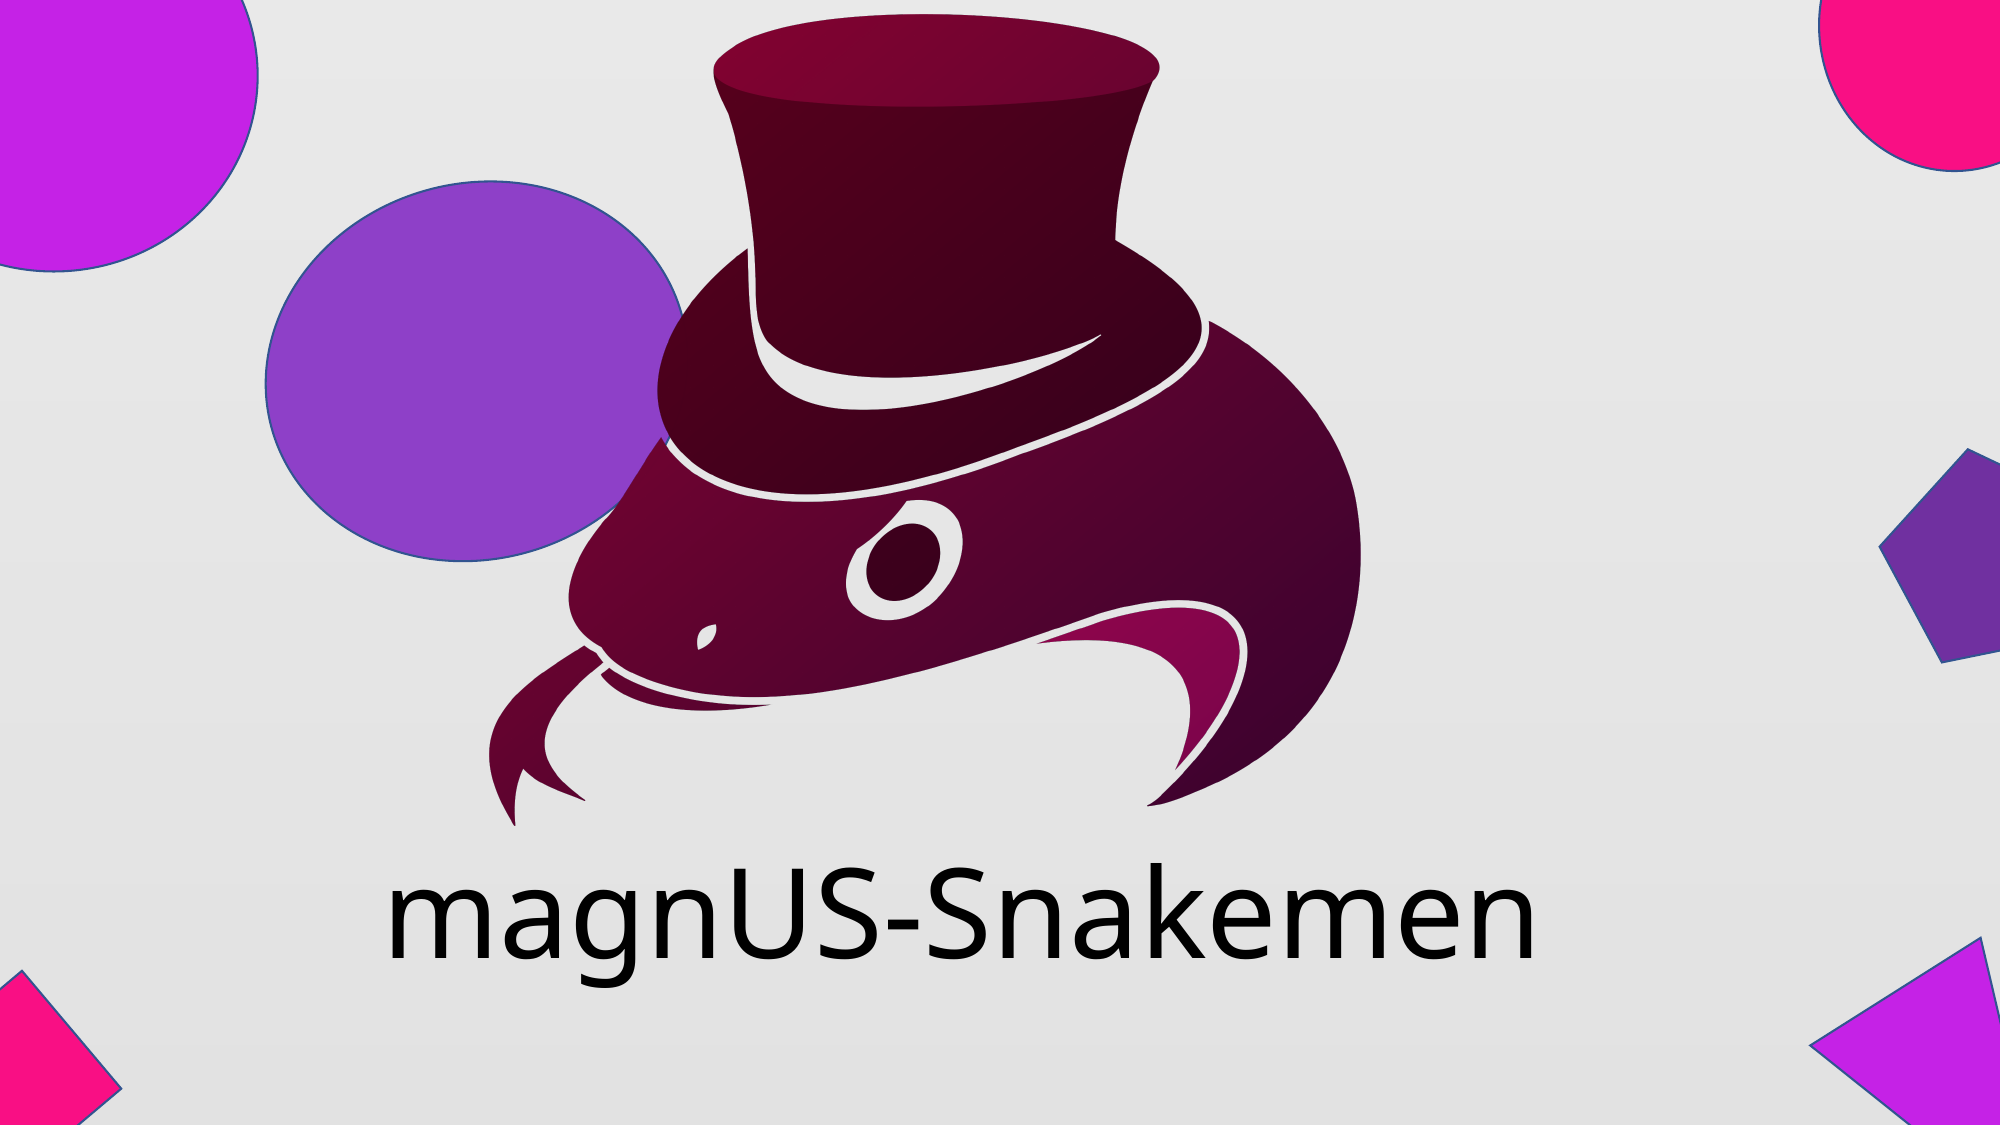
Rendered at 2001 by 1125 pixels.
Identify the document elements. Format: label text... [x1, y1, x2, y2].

picture [489, 14, 1363, 826]
text_box [0, 0, 259, 273]
text_box [0, 969, 123, 1125]
text_box [1878, 448, 2000, 664]
text_box [264, 180, 489, 563]
text_box [1808, 936, 2000, 1125]
text_box [1818, 0, 2000, 173]
title magnUS-Snakemen [208, 579, 1716, 993]
